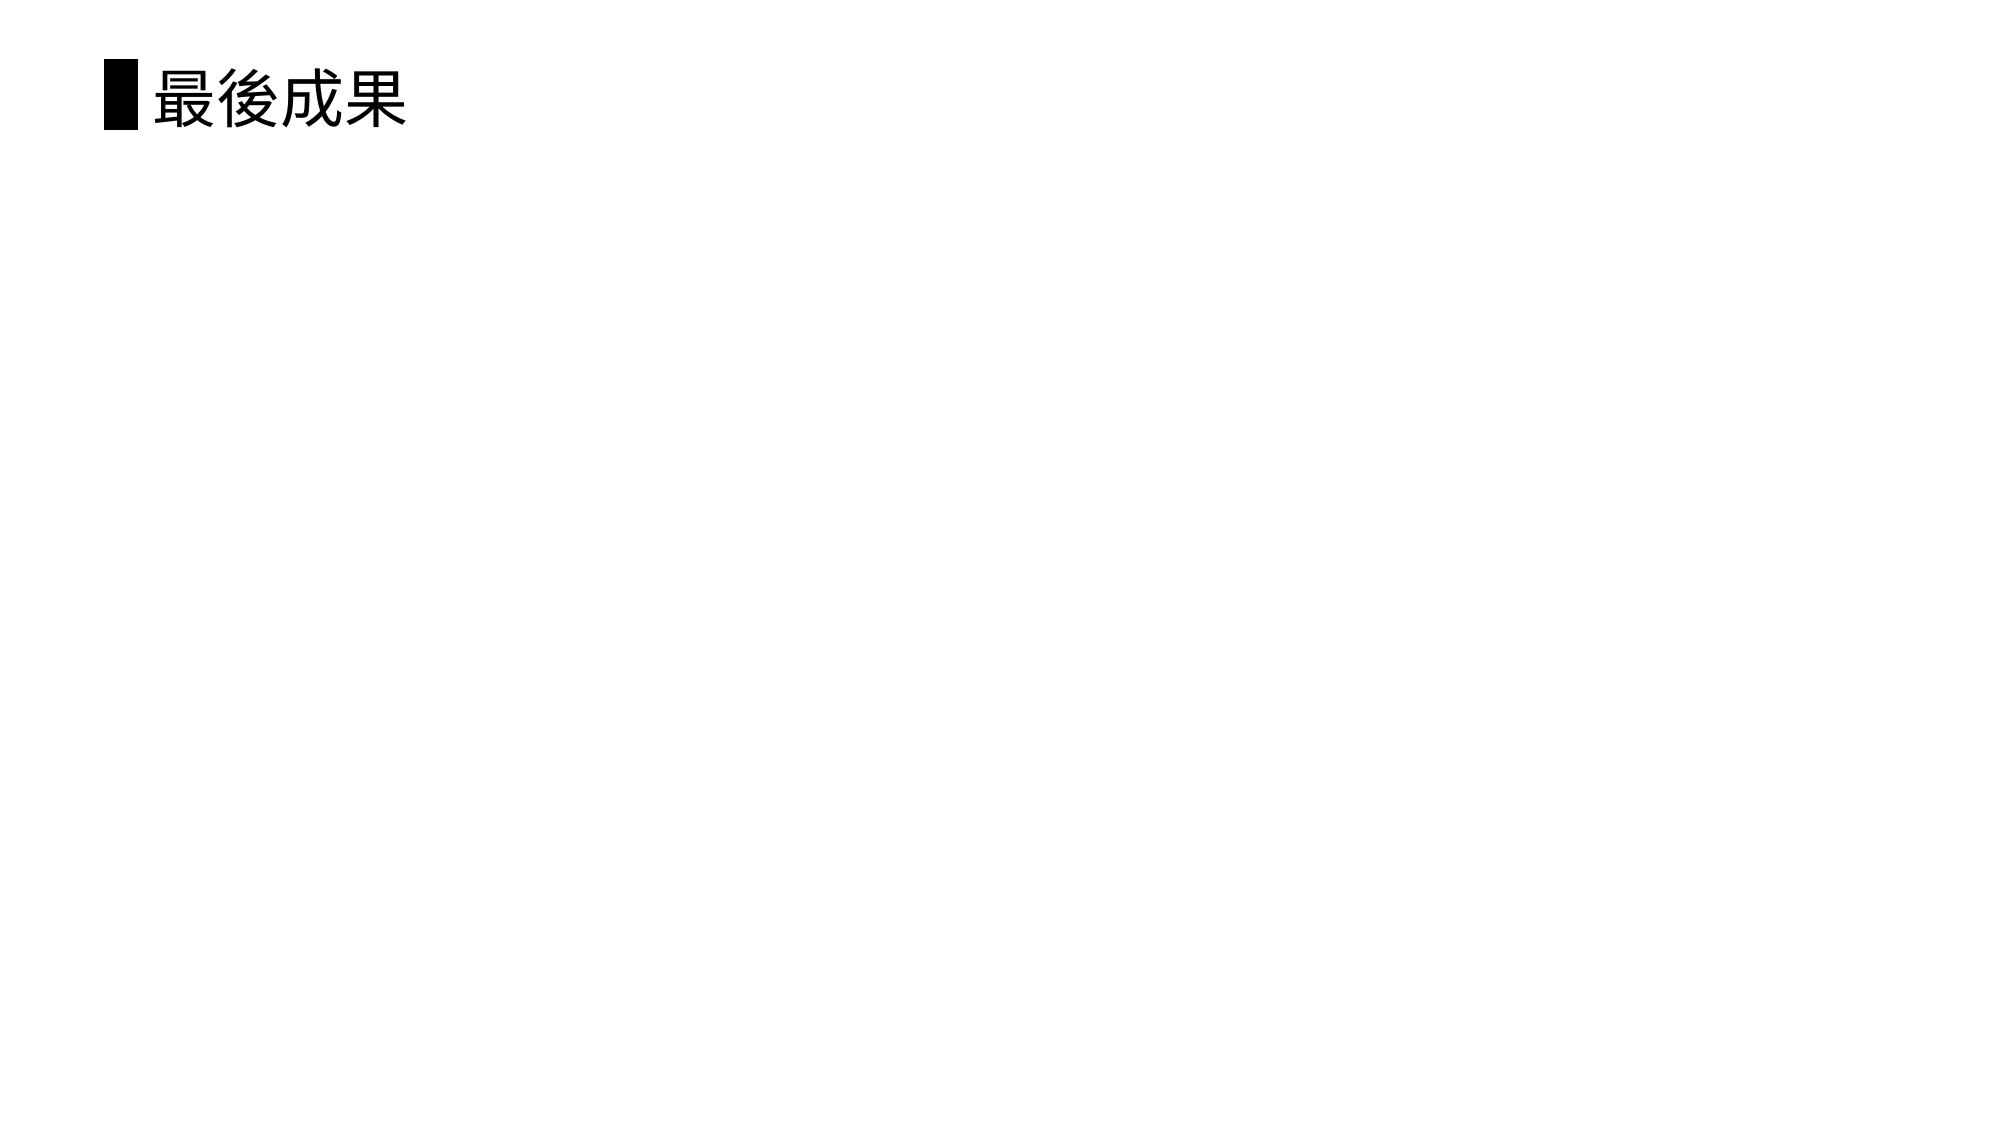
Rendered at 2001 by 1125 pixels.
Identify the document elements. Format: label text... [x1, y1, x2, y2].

title 最後成果 [137, 59, 1863, 145]
